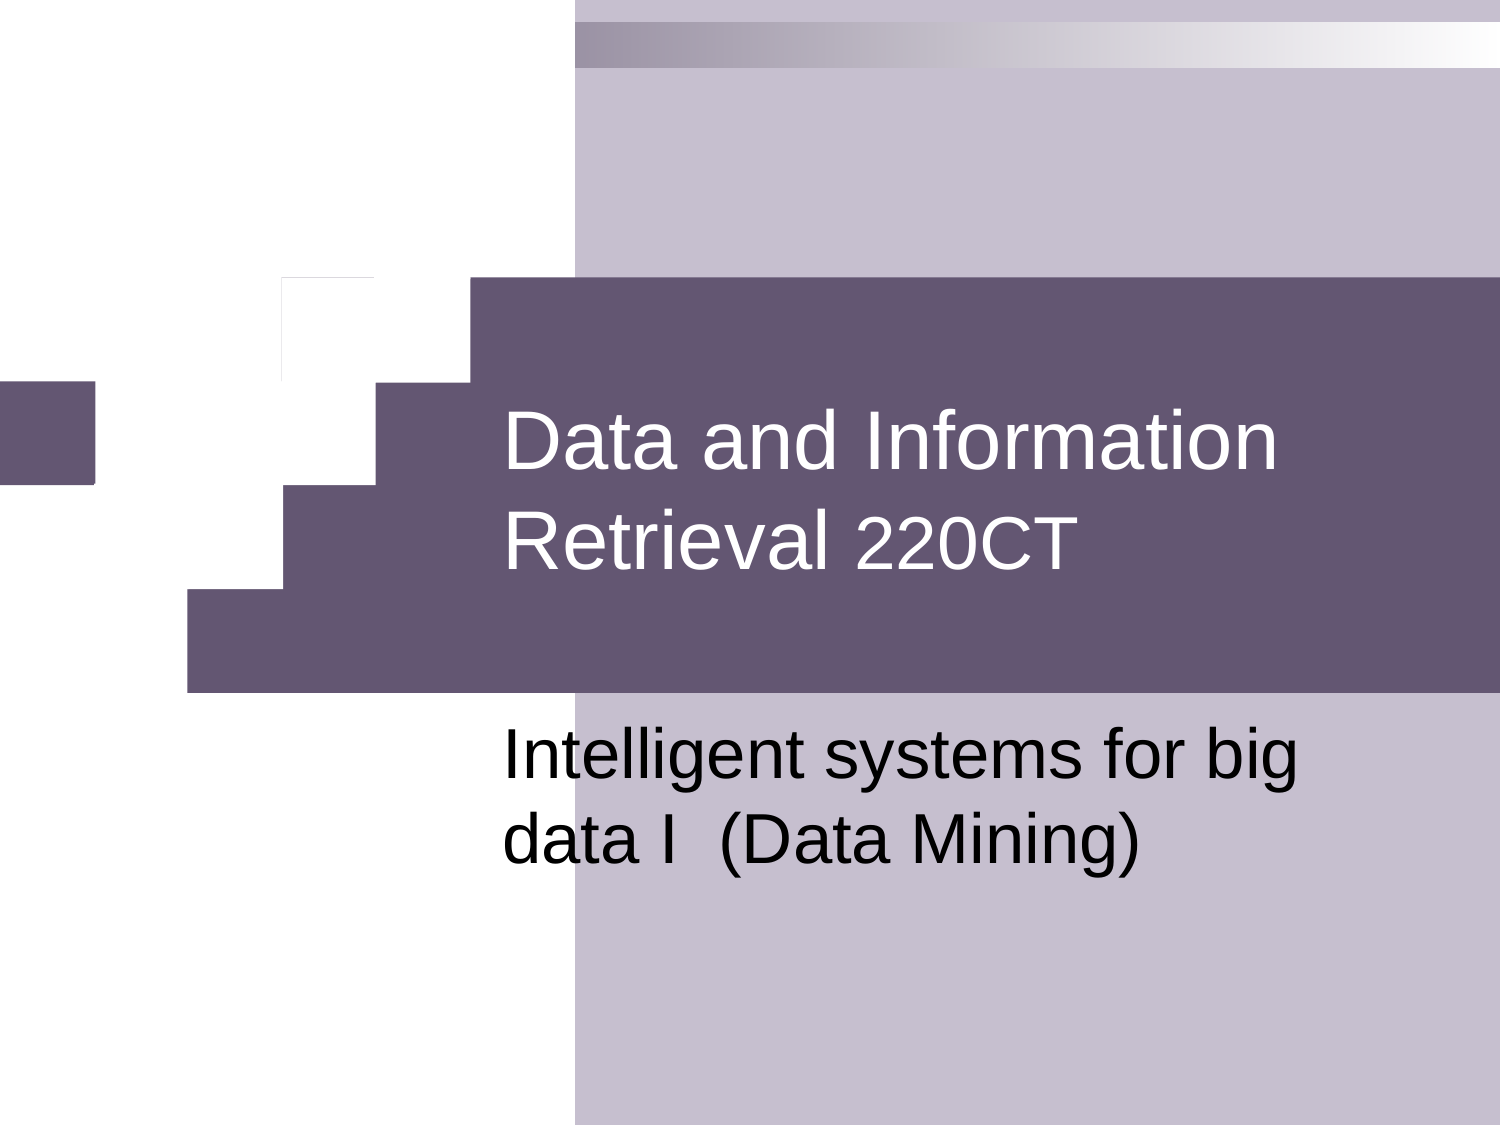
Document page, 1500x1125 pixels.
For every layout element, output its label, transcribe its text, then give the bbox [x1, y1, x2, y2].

title Data and Information Retrieval 220CT [487, 299, 1475, 663]
subtitle Intelligent systems for big data I (Data Mining) [487, 699, 1388, 988]
